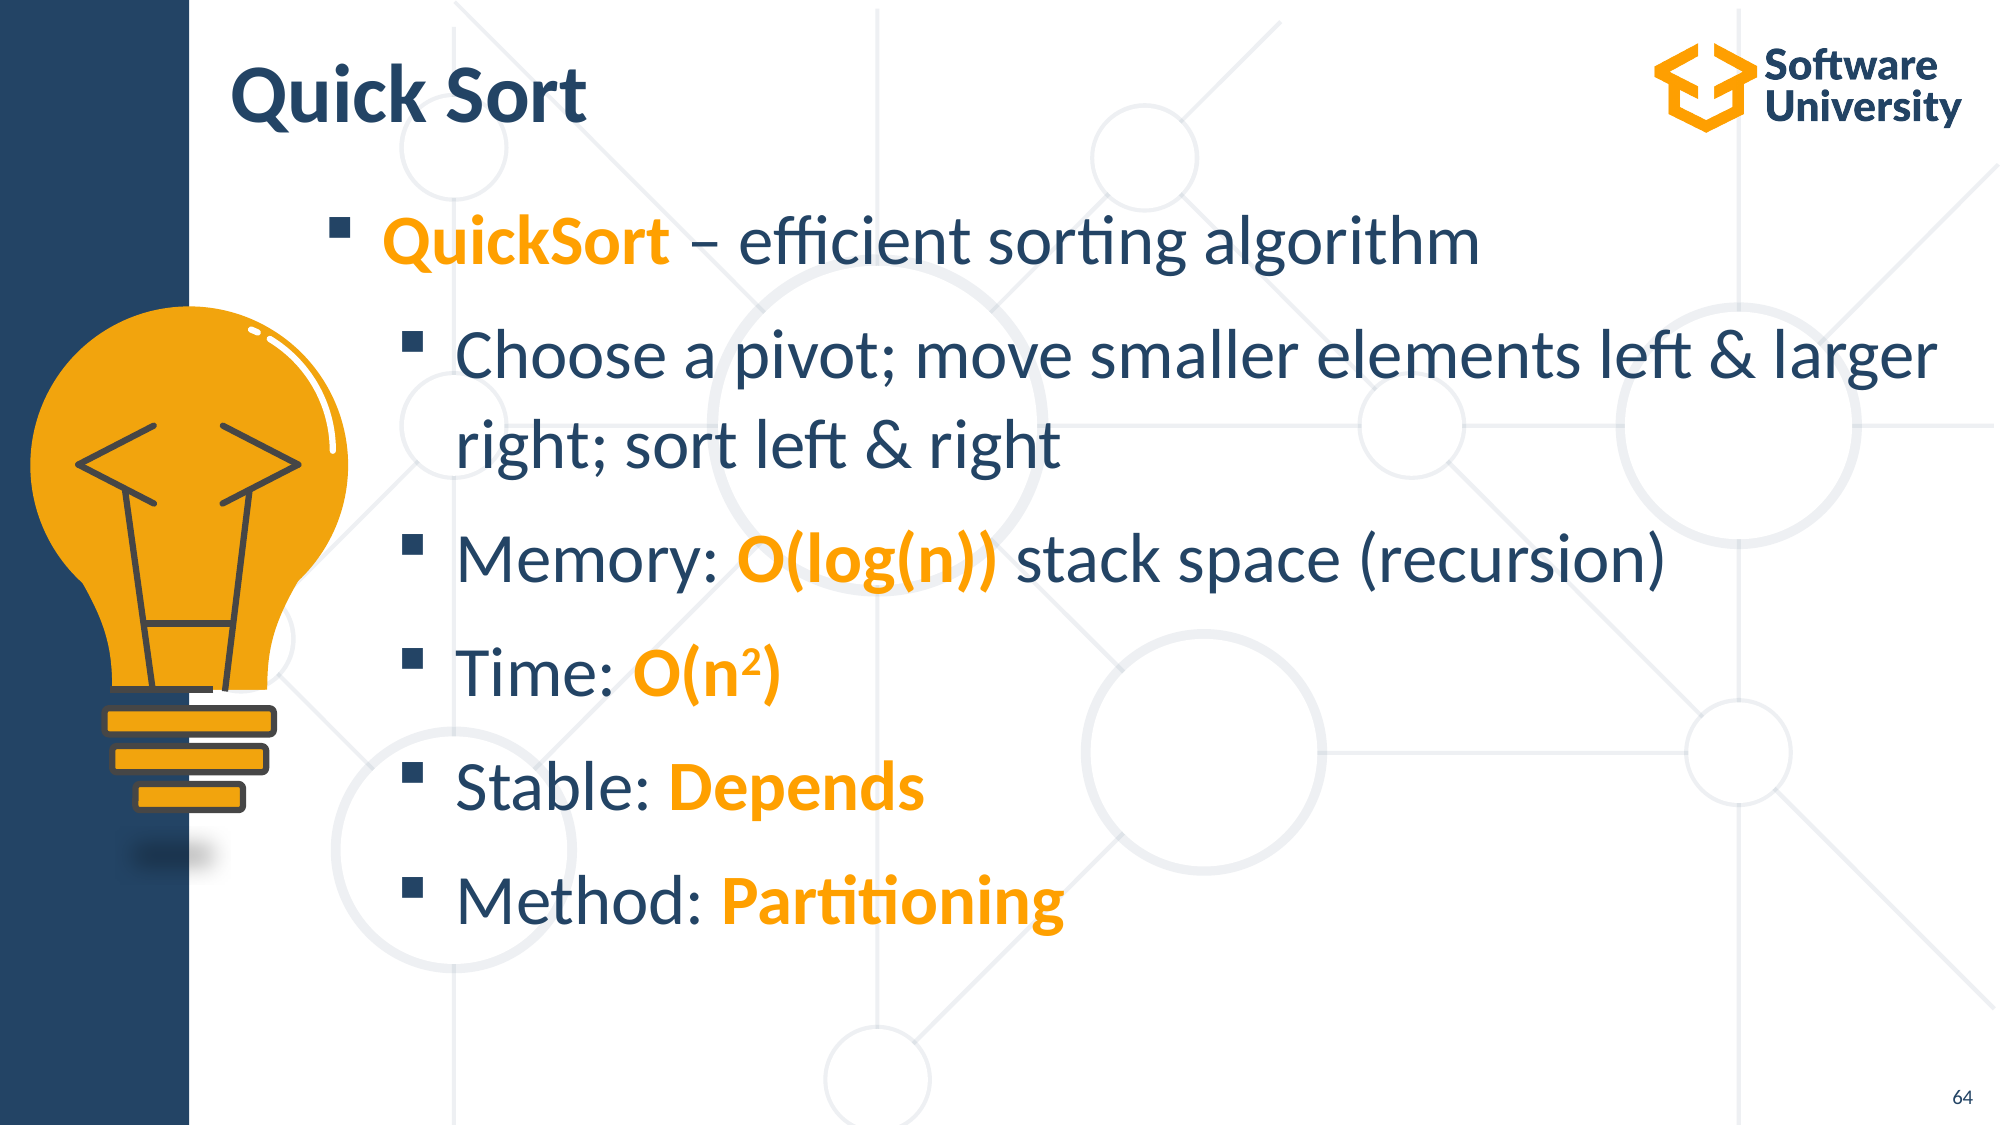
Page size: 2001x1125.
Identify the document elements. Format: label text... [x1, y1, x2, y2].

list QuickSort – efficient sorting algorithm Choose a pivot; move smaller elements left & larger right; sort left & right Memory: O(log(n)) stack space (recursion) Time: O(n2) Stable: Depends Method: Partitioning [306, 183, 1968, 1094]
title Quick Sort [212, 16, 1628, 162]
slide_number 64 [1927, 1067, 1989, 1117]
picture [1641, 31, 1973, 145]
